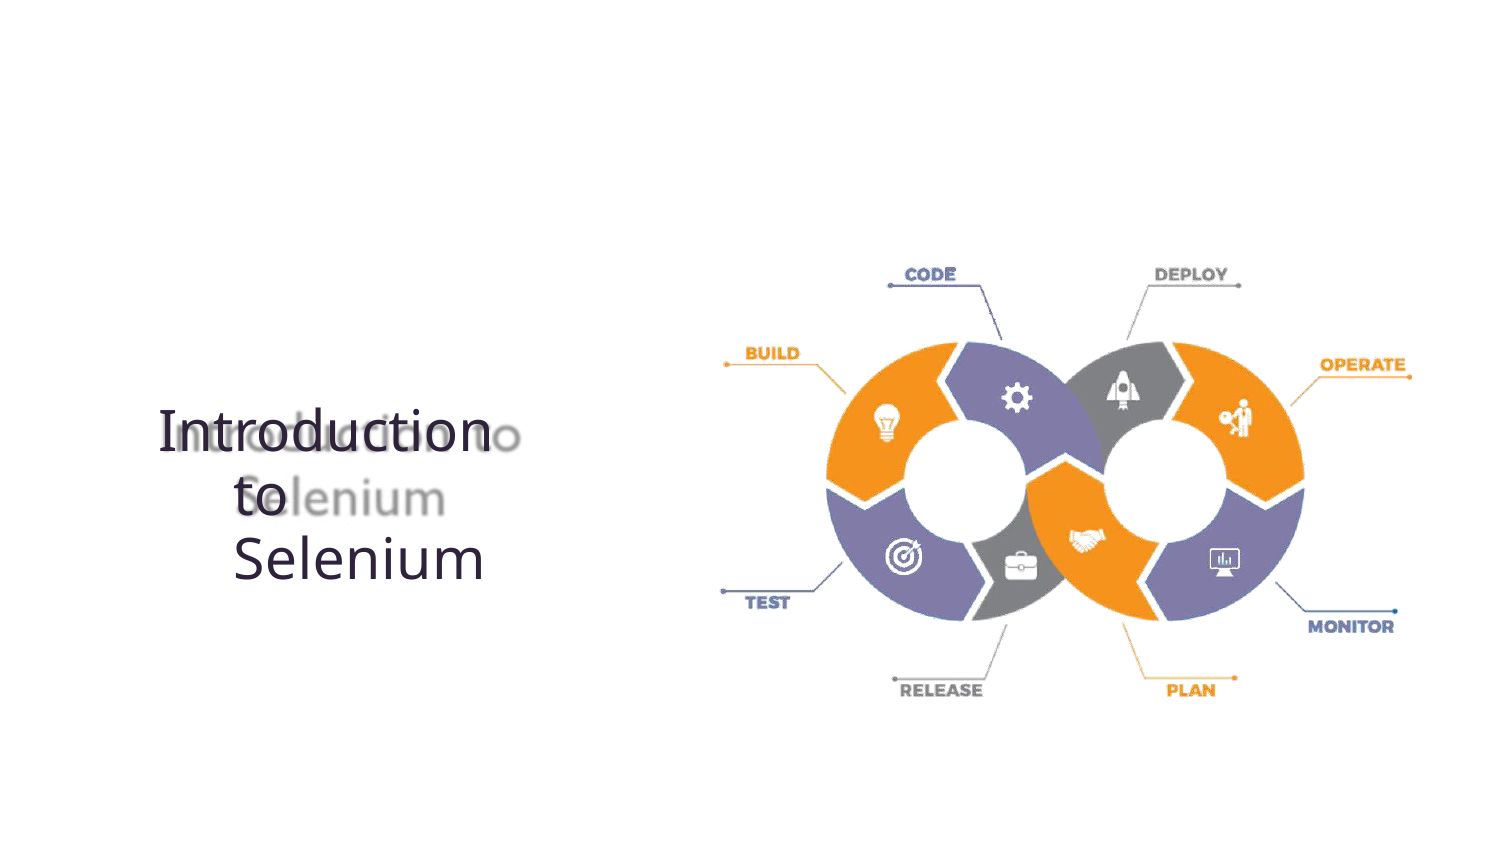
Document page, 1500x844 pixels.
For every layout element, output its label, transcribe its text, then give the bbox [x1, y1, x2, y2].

text_box [719, 267, 1413, 697]
text_box Introduction to Selenium [156, 389, 522, 591]
